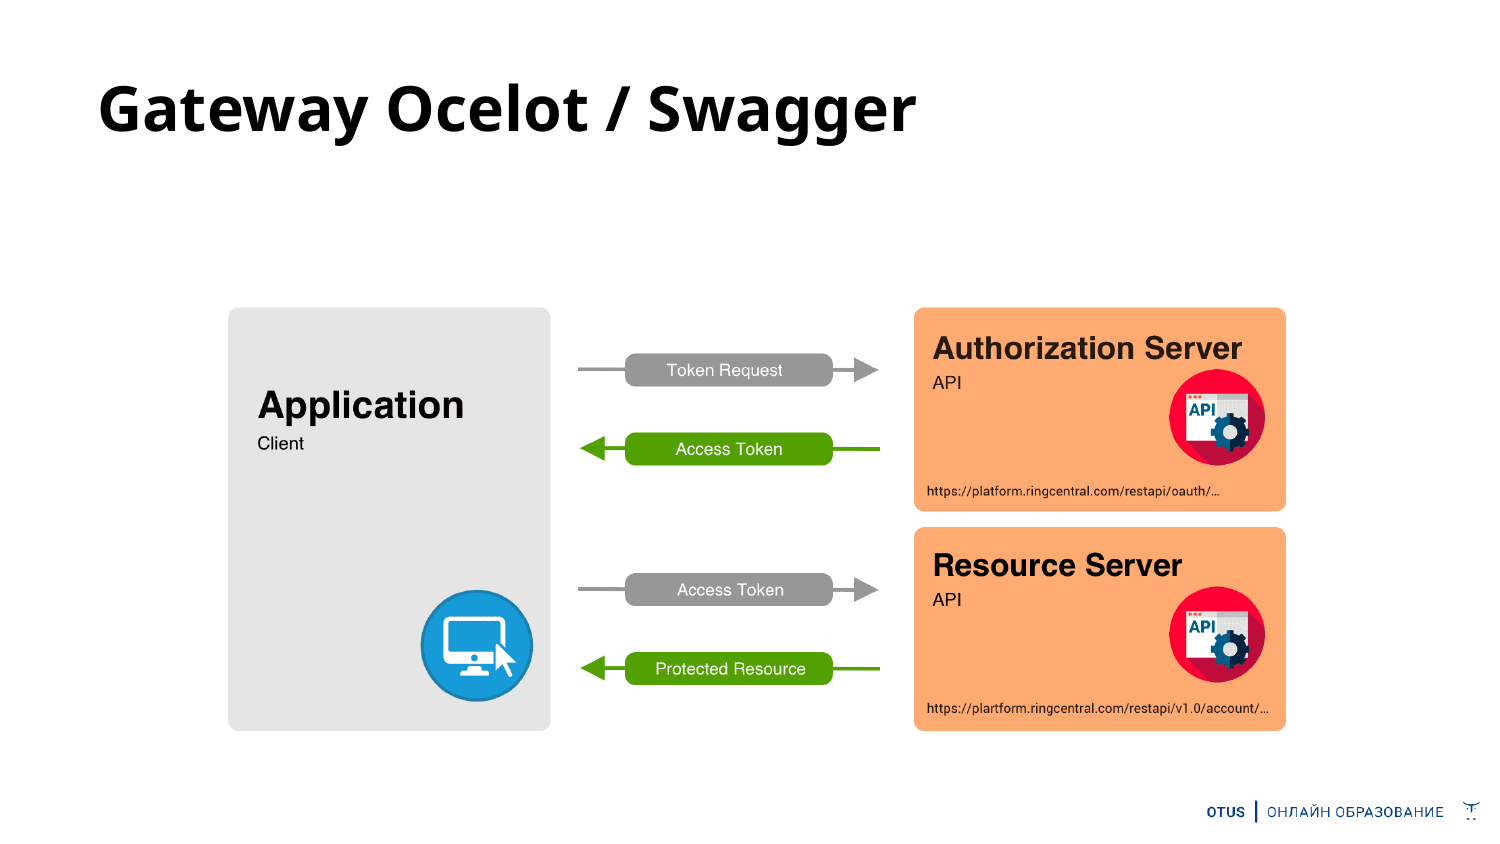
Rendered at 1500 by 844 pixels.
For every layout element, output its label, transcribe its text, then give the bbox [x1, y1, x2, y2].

picture [0, 0, 1500, 844]
title Gateway Ocelot / Swagger [82, 54, 1480, 234]
